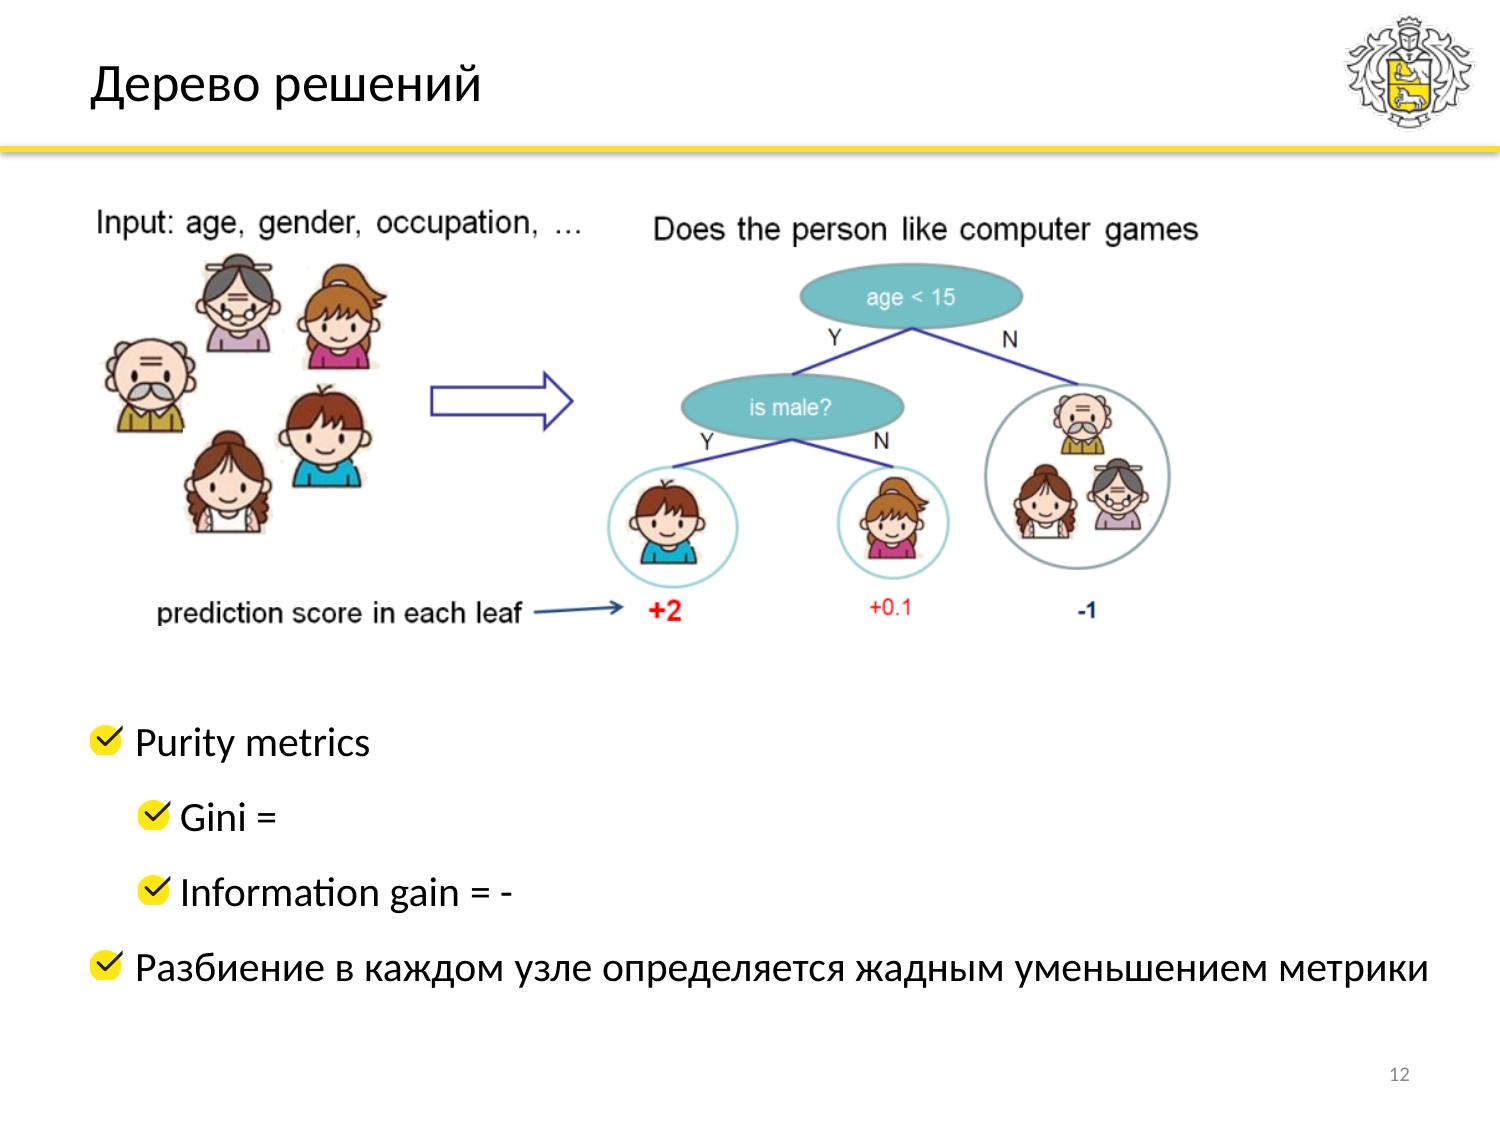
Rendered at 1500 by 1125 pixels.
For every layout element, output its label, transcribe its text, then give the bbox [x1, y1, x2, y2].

slide_number 12 [1074, 1042, 1425, 1103]
picture [76, 195, 1211, 626]
text_box Дерево решений [74, 45, 1425, 114]
